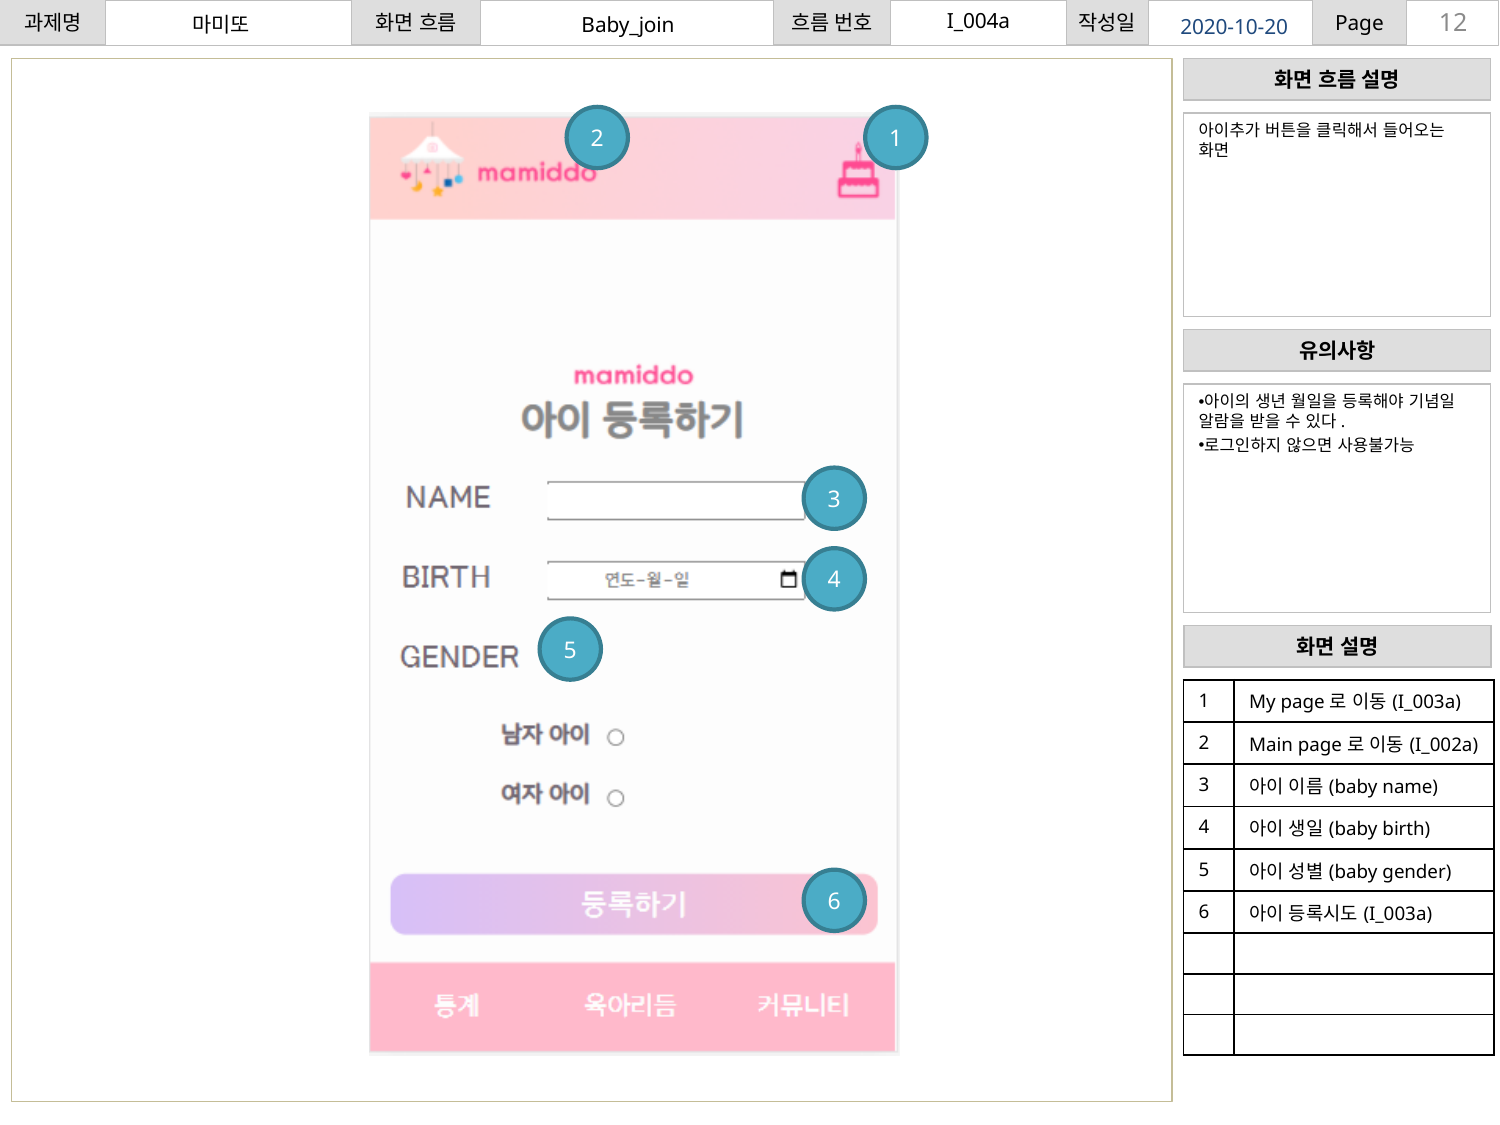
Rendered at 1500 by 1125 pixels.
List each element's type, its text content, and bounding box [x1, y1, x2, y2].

list 아이의 생년 월일을 등록해야 기념일 알람을 받을 수 있다. 로그인하지 않으면 사용불가능 [1183, 383, 1491, 613]
table_cell [1184, 1015, 1233, 1054]
table_header 1 [1184, 681, 1233, 721]
table_cell 6 [1184, 892, 1233, 932]
table_cell [1184, 975, 1233, 1014]
table_cell 아이 생일(baby birth) [1235, 807, 1493, 848]
list 아이추가 버튼을 클릭해서 들어오는 화면 [1183, 112, 1491, 317]
picture [369, 112, 900, 1056]
slide_number 12 [1406, 0, 1500, 47]
table_cell [1184, 934, 1233, 973]
text_box 2 [578, 104, 617, 111]
table_cell 2 [1184, 723, 1233, 763]
table_cell 5 [1184, 850, 1233, 890]
text_box 마미또 [100, 4, 341, 47]
table_cell [1235, 1015, 1493, 1054]
text_box 1 [876, 104, 929, 169]
text_box 2020-10-20 [1165, 6, 1303, 47]
table_cell 4 [1184, 807, 1233, 848]
table_cell [1235, 975, 1493, 1014]
list I_004a [890, 0, 1067, 45]
table_cell 아이 이름(baby name) [1235, 765, 1493, 806]
table_cell 아이 성별(baby gender) [1235, 850, 1493, 890]
table_cell 3 [1184, 765, 1233, 806]
table_cell Main page로 이동(I_002a) [1235, 723, 1493, 763]
table_header My page로 이동(I_003a) [1235, 681, 1493, 721]
table_cell [1235, 934, 1493, 973]
table_cell 아이 등록시도(I_003a) [1235, 892, 1493, 932]
text_box Baby_join [493, 4, 762, 47]
